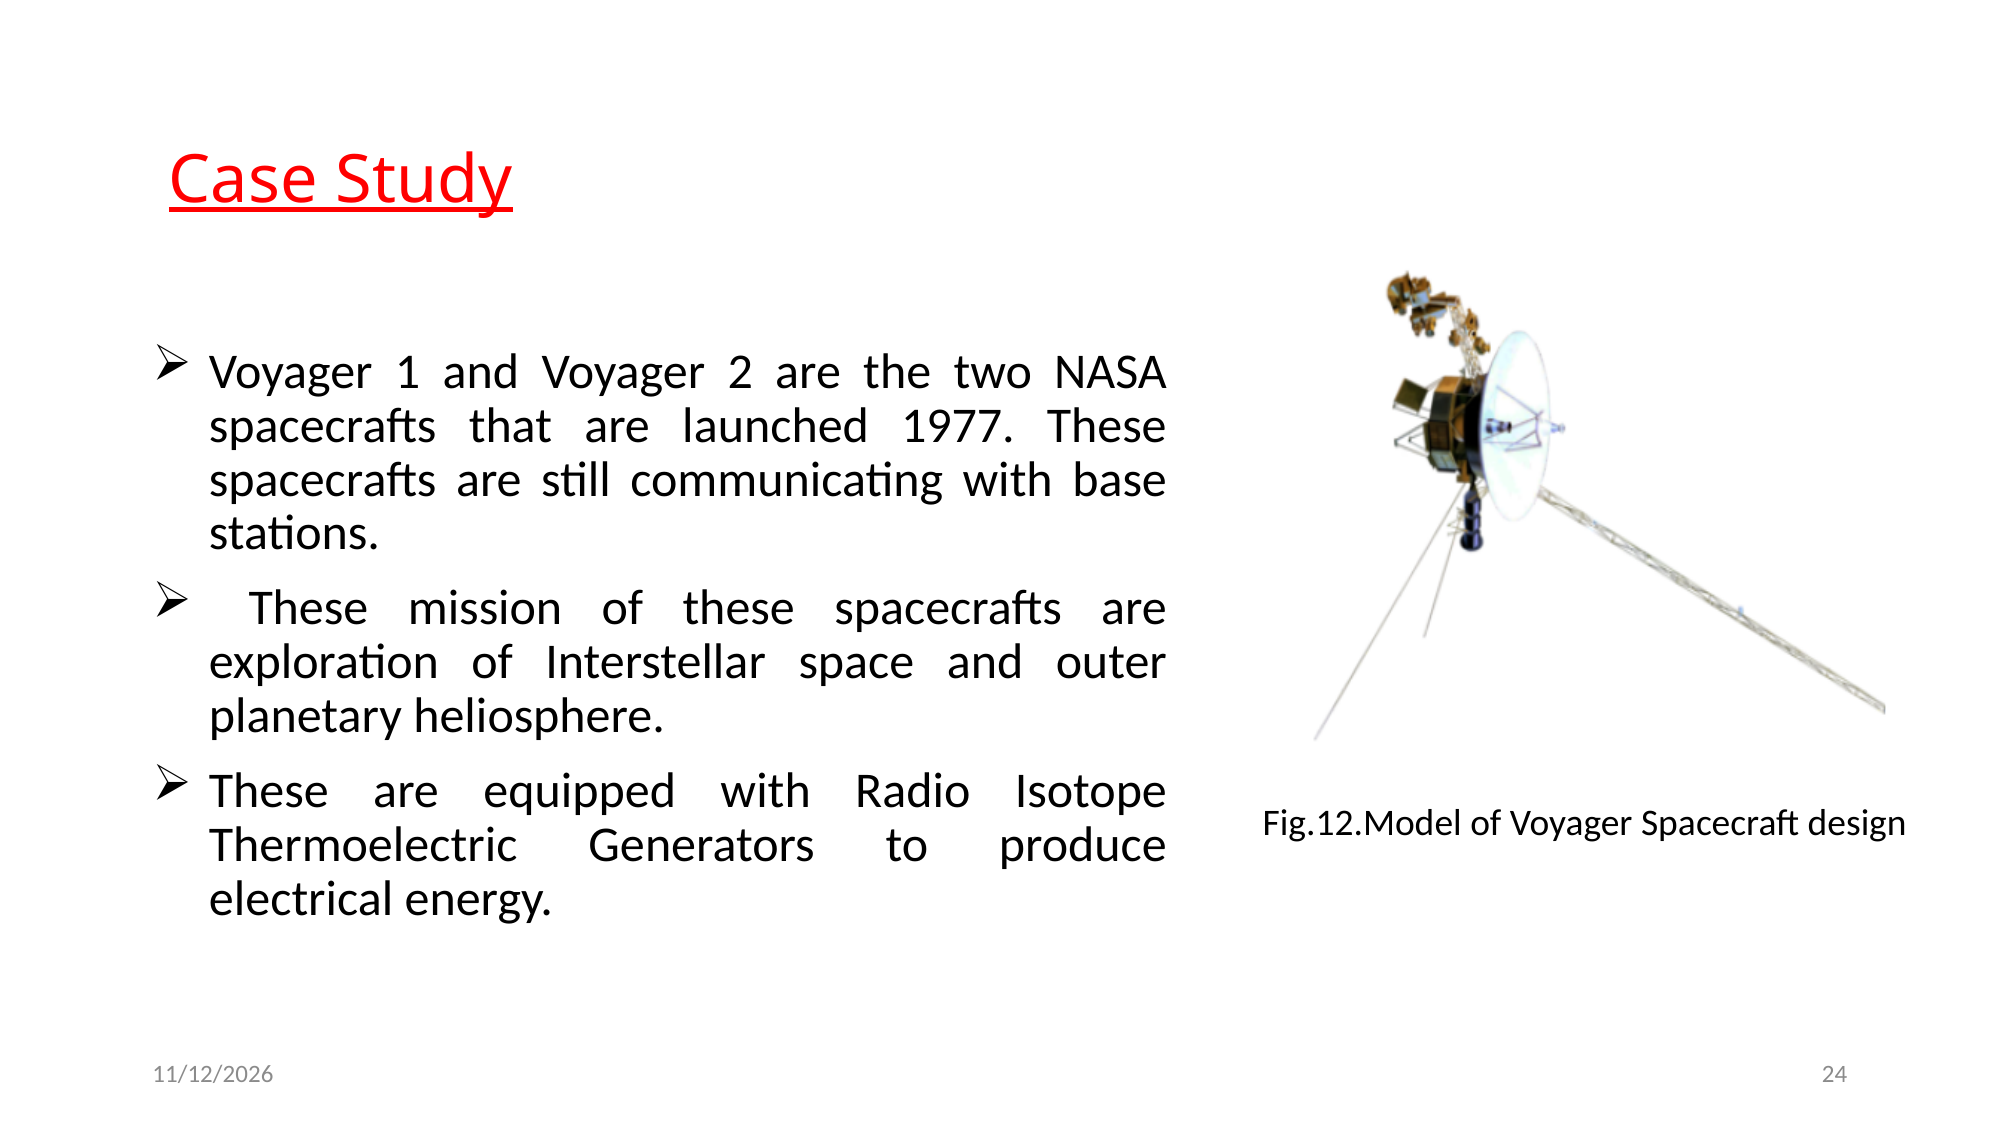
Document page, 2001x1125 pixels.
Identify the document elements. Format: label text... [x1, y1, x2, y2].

text_box Fig.12.Model of Voyager Spacecraft design [1248, 790, 1946, 851]
picture [1309, 254, 1886, 763]
list Voyager 1 and Voyager 2 are the two NASA spacecrafts that are launched 1977. These spacecrafts are still communicating with base stations. These mission of these spacecrafts are exploration of Interstellar space and outer planetary heliosphere. These are equipped with Radio Isotope Thermoelectric Generators to produce electrical energy. [137, 337, 1183, 963]
title Case Study [153, 78, 799, 225]
slide_number 17-Dec-19 [137, 1042, 588, 1103]
slide_number 24 [1412, 1042, 1863, 1103]
